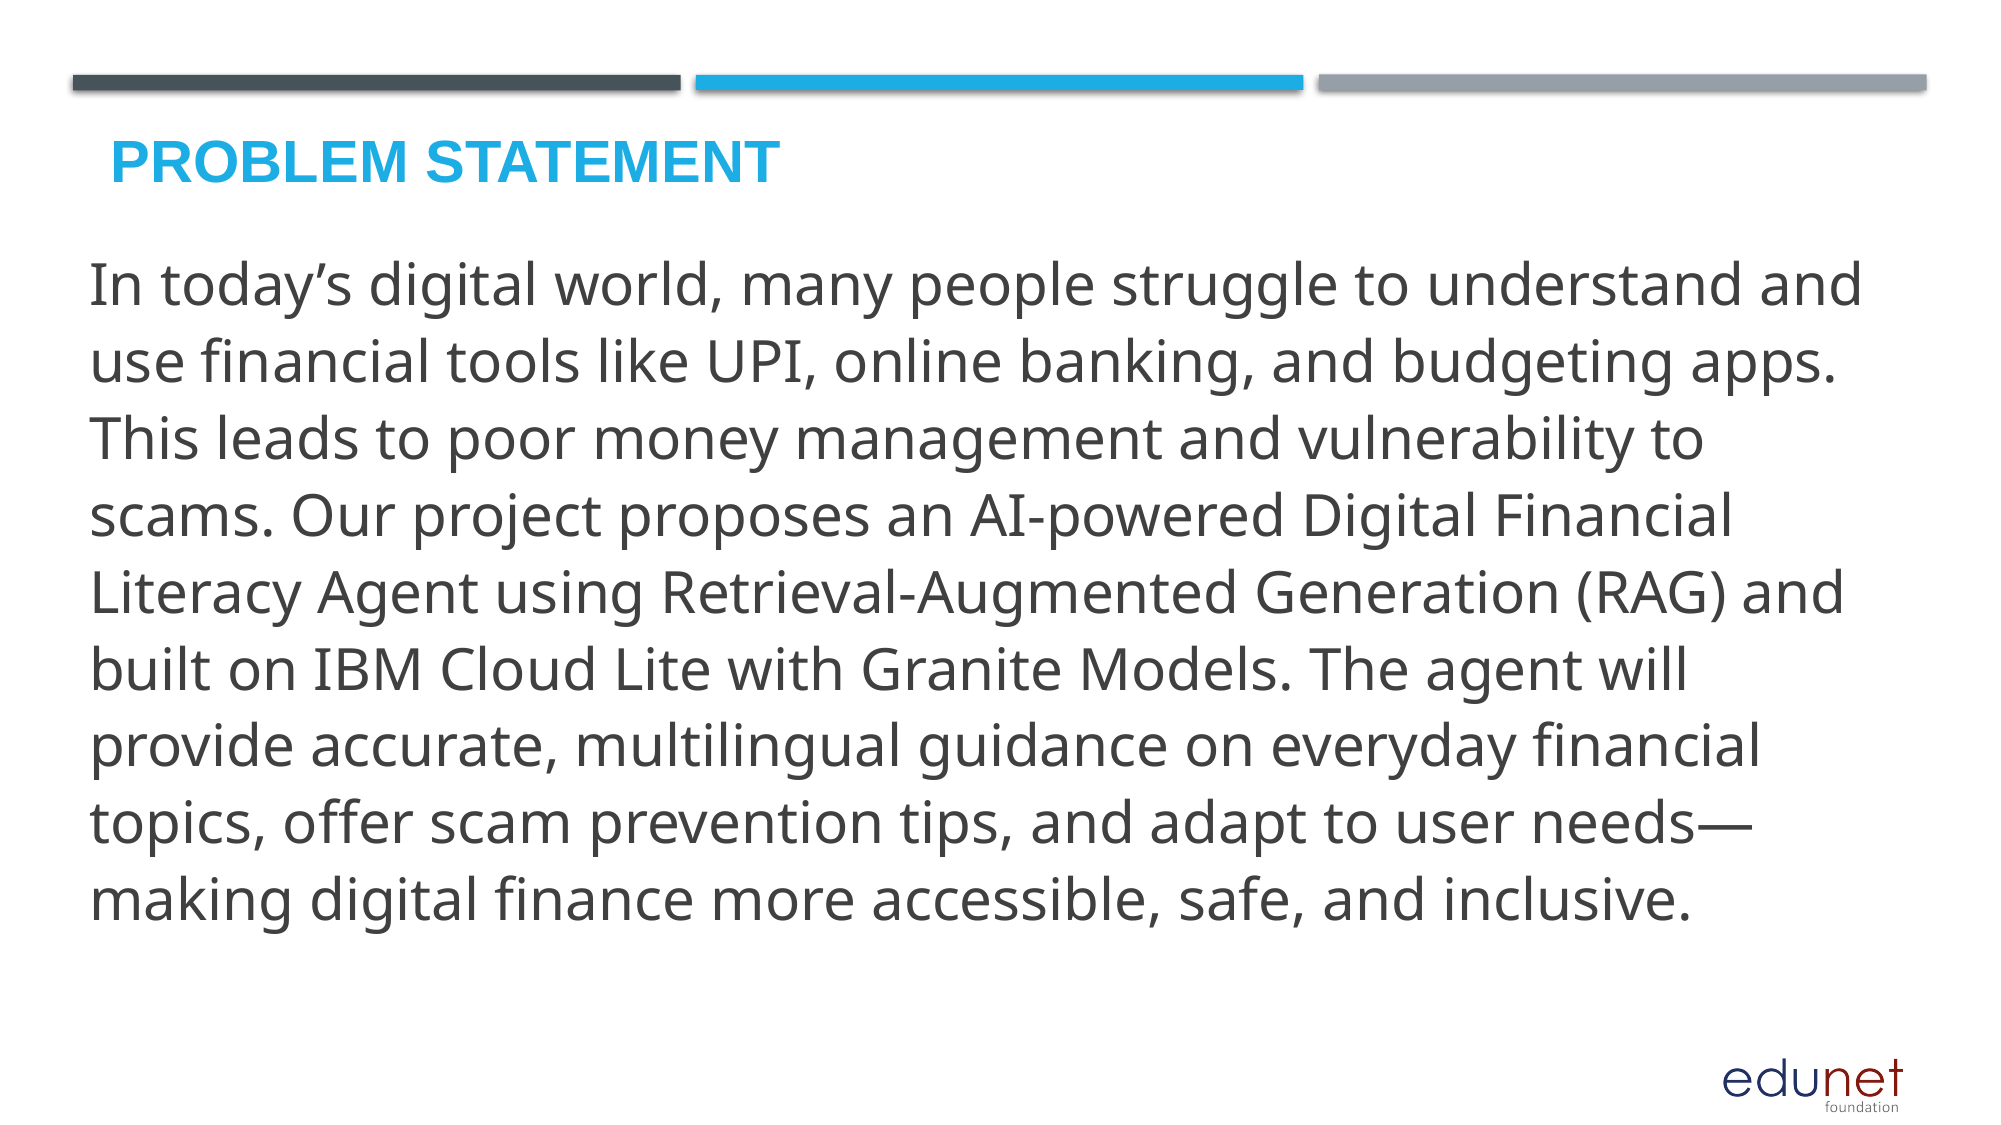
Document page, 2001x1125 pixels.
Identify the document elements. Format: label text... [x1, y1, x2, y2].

list In today’s digital world, many people struggle to understand and use financial tools like UPI, online banking, and budgeting apps. This leads to poor money management and vulnerability to scams. Our project proposes an AI-powered Digital Financial Literacy Agent using Retrieval-Augmented Generation (RAG) and built on IBM Cloud Lite with Granite Models. The agent will provide accurate, multilingual guidance on everyday financial topics, offer scam prevention tips, and adapt to user needs—making digital finance more accessible, safe, and inclusive. [74, 203, 1884, 970]
picture [1719, 1056, 1905, 1116]
title Problem Statement [95, 115, 1905, 203]
